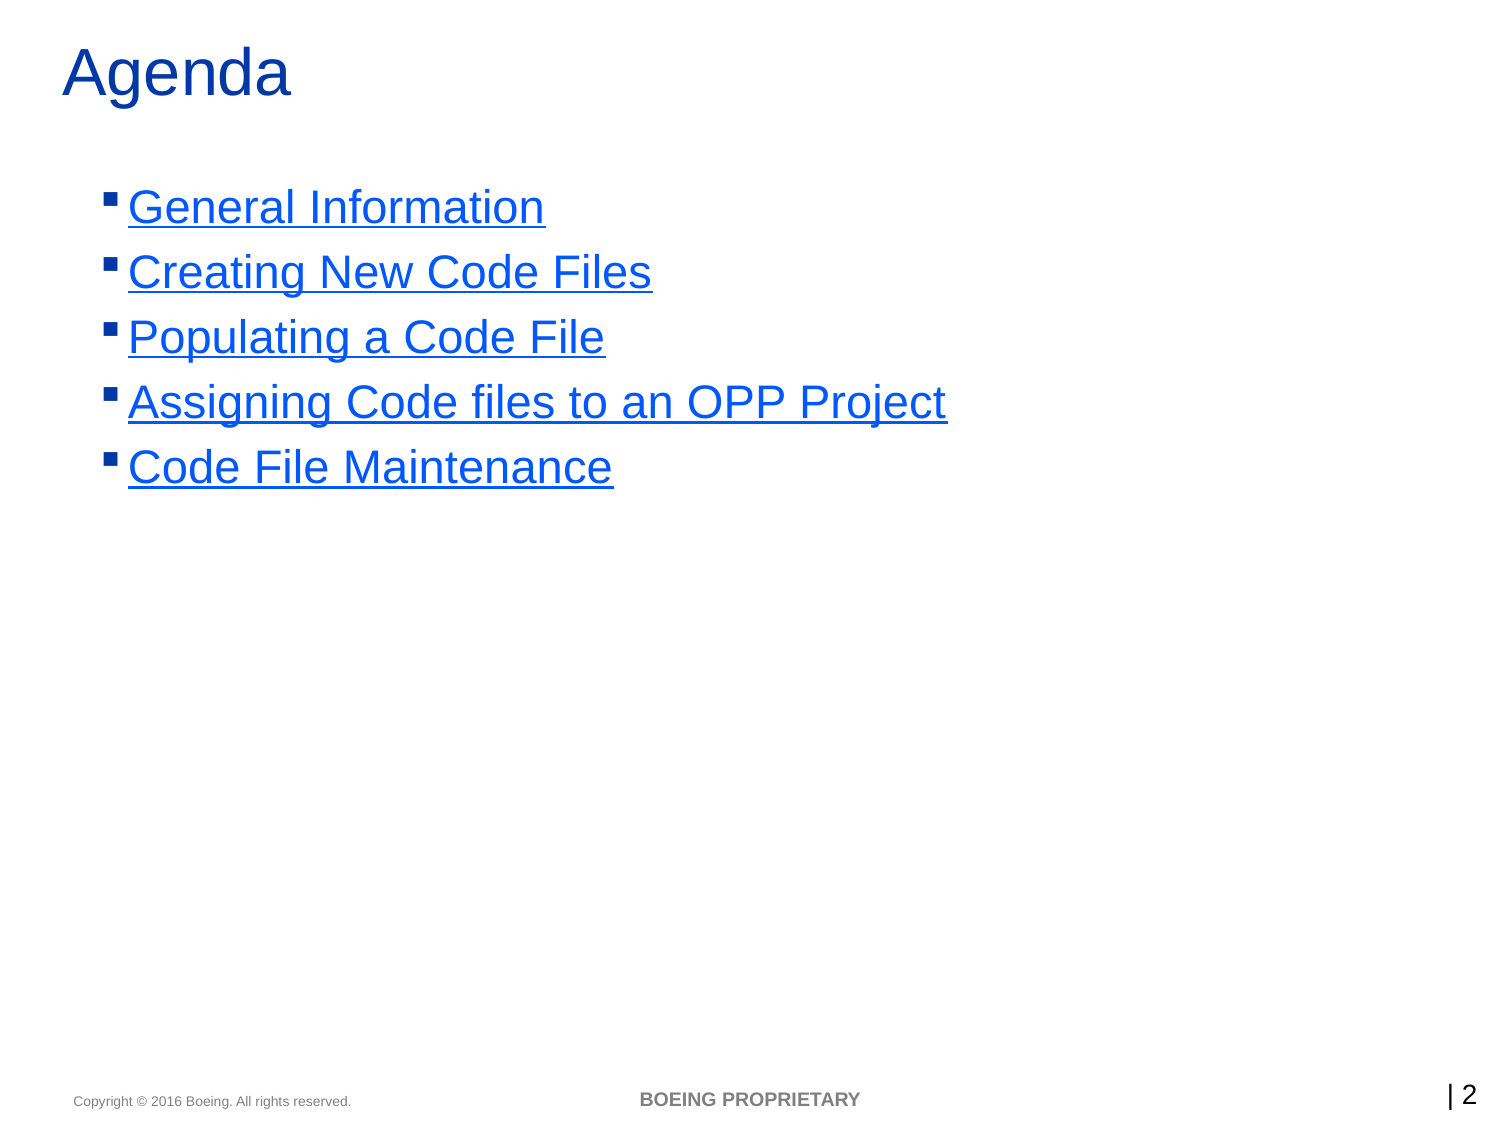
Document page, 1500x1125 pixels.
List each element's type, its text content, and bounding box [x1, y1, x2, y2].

slide_number 2 [1088, 1057, 1480, 1112]
footer BOEING PROPRIETARY [487, 1044, 1013, 1111]
list General Information Creating New Code Files Populating a Code File Assigning Code files to an OPP Project Code File Maintenance [99, 182, 1388, 453]
title Agenda [62, 37, 1388, 111]
